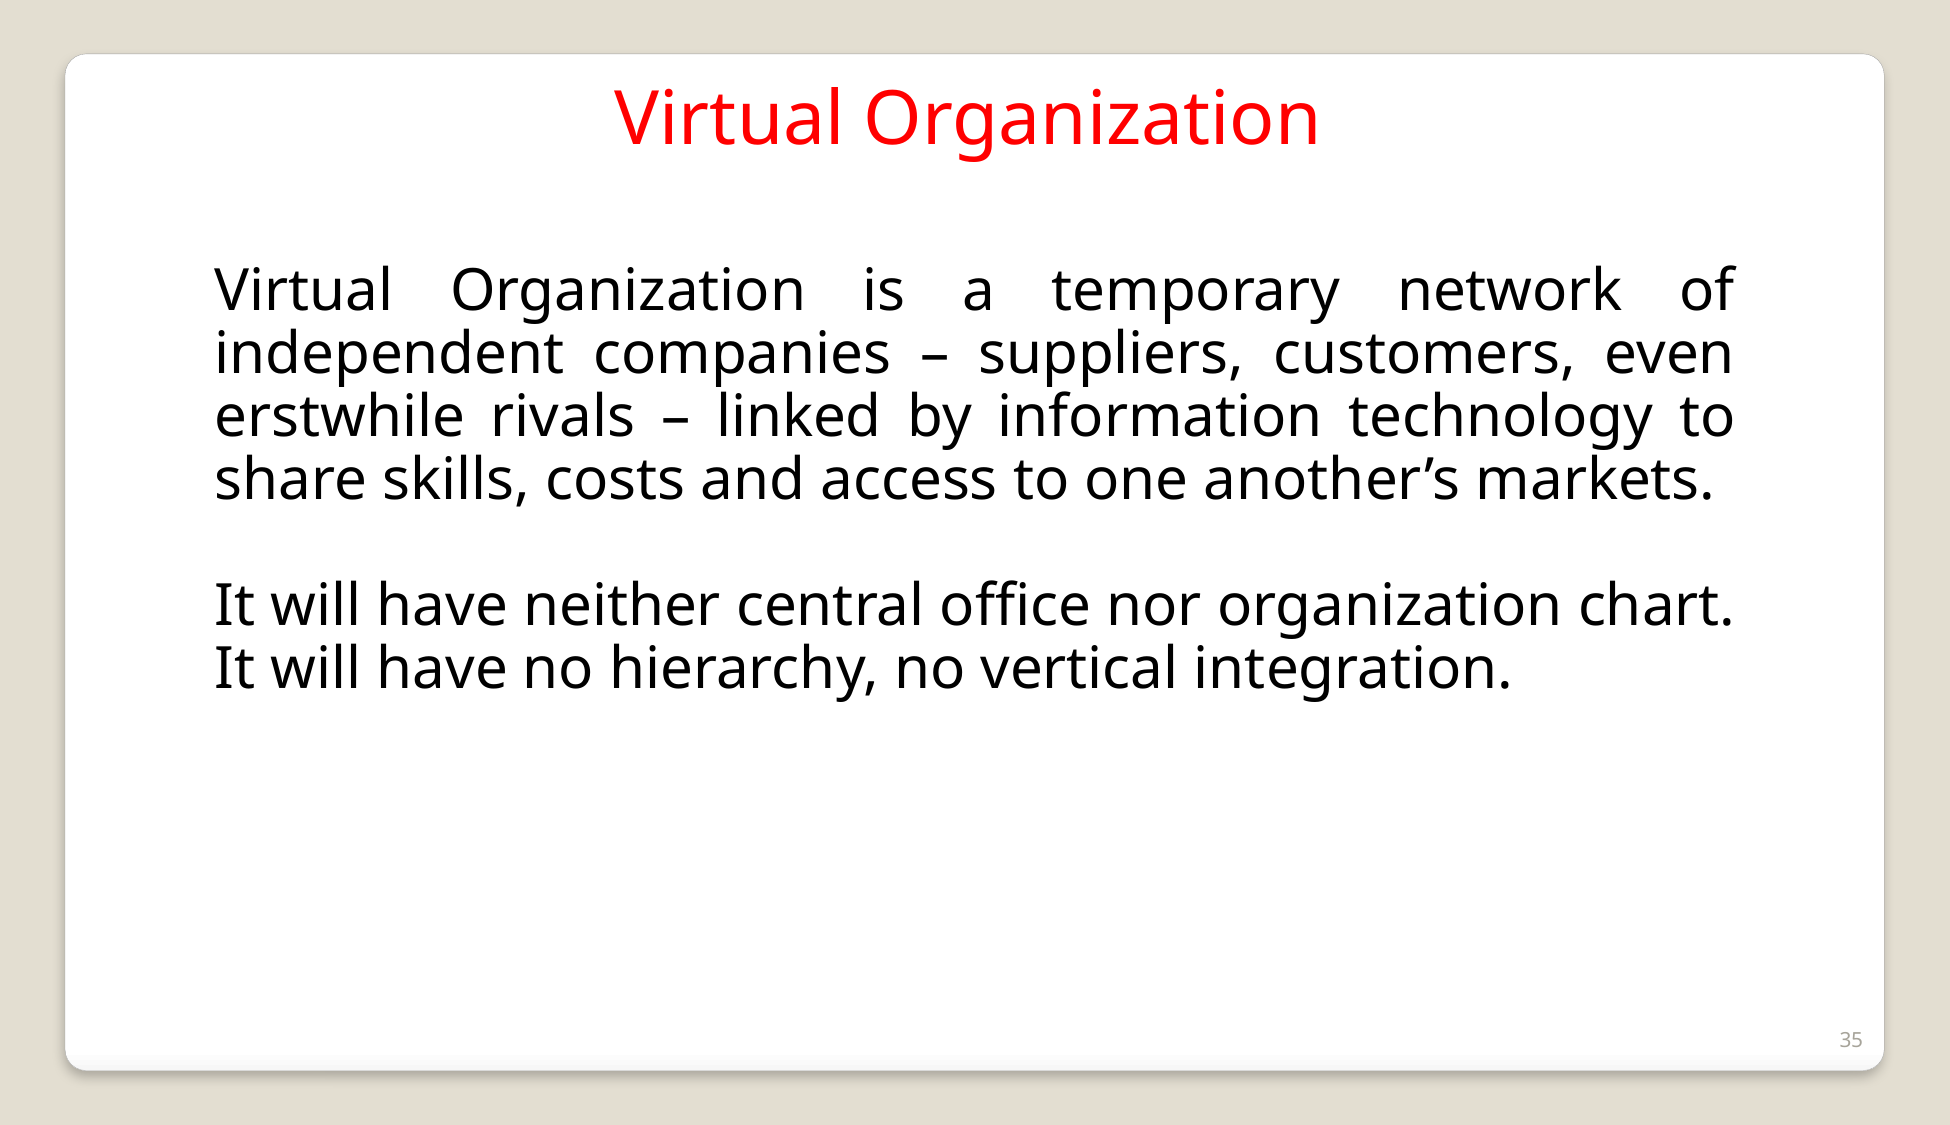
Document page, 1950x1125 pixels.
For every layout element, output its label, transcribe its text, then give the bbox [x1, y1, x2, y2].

slide_number 35 [1780, 1002, 1878, 1063]
text_box Virtual Organization is a temporary network of independent companies – suppliers, customers, even erstwhile rivals – linked by information technology to share skills, costs and access to one another’s markets. It will have neither central office nor organization chart. It will have no hierarchy, no vertical integration. [200, 253, 1750, 709]
text_box Virtual Organization [599, 62, 1488, 168]
